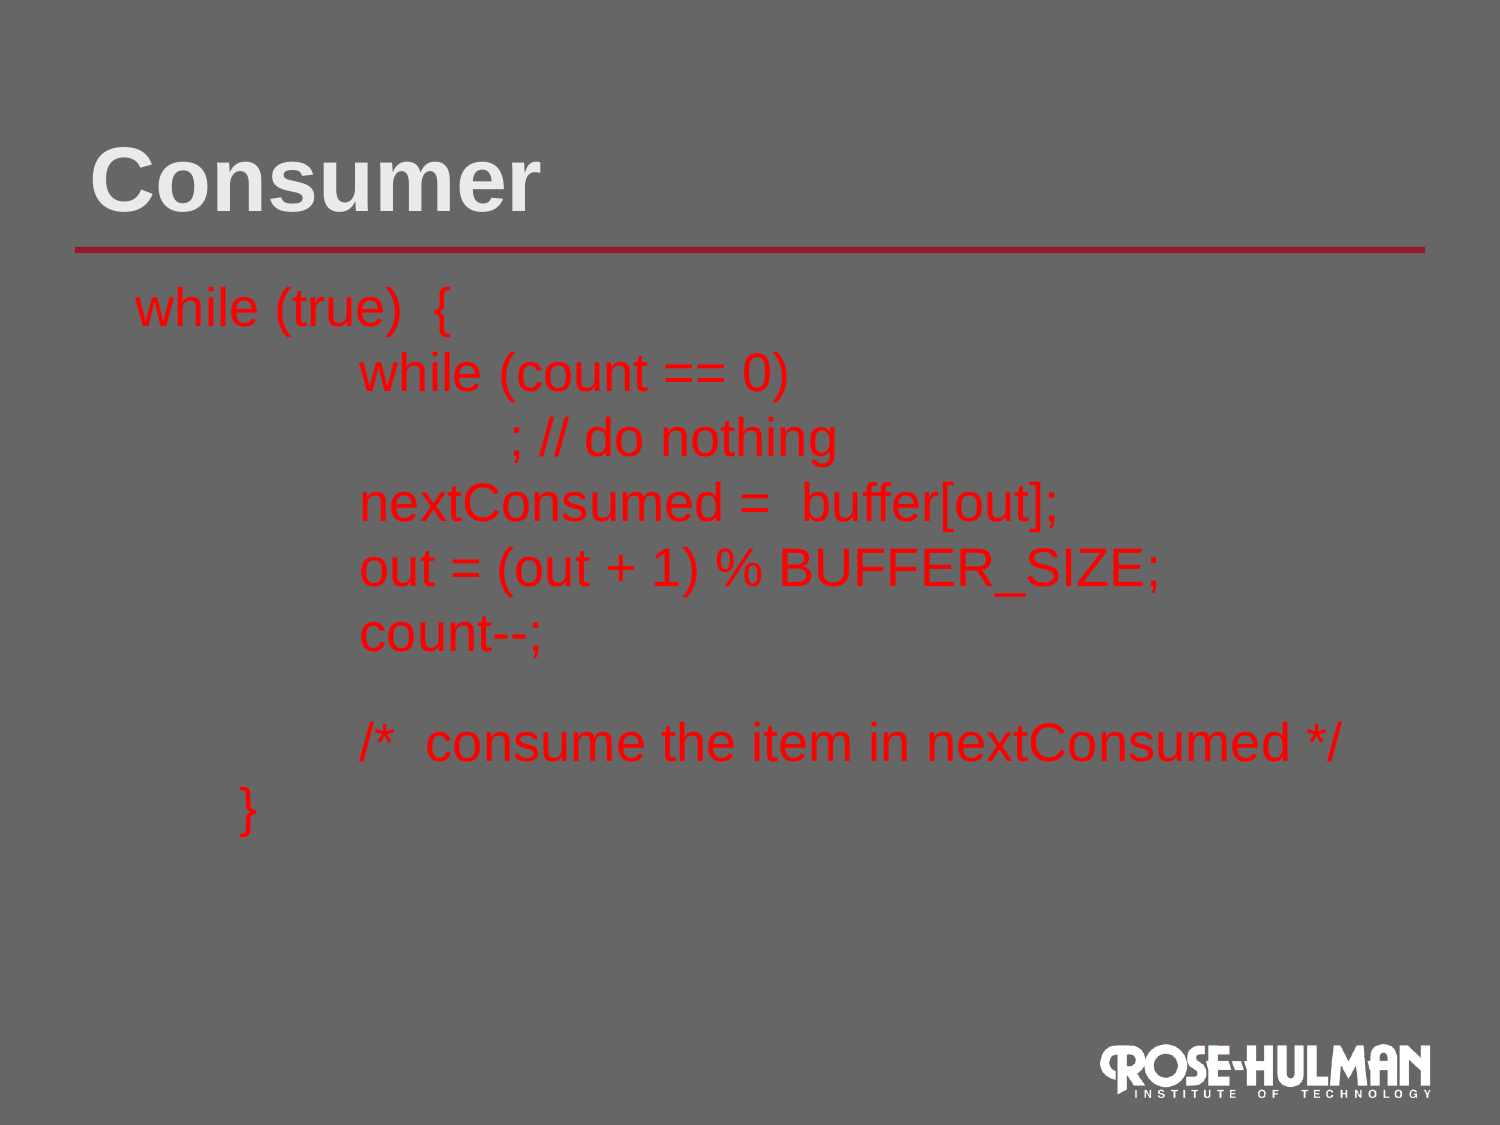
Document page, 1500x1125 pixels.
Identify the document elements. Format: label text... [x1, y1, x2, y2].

text_box Consumer [75, 49, 1425, 238]
text_box while (true) { while (count == 0) ; // do nothing nextConsumed = buffer[out]; out = (out + 1) % BUFFER_SIZE; count--; /* consume the item in nextConsumed */ } [75, 265, 1425, 1063]
picture [1100, 1044, 1431, 1098]
